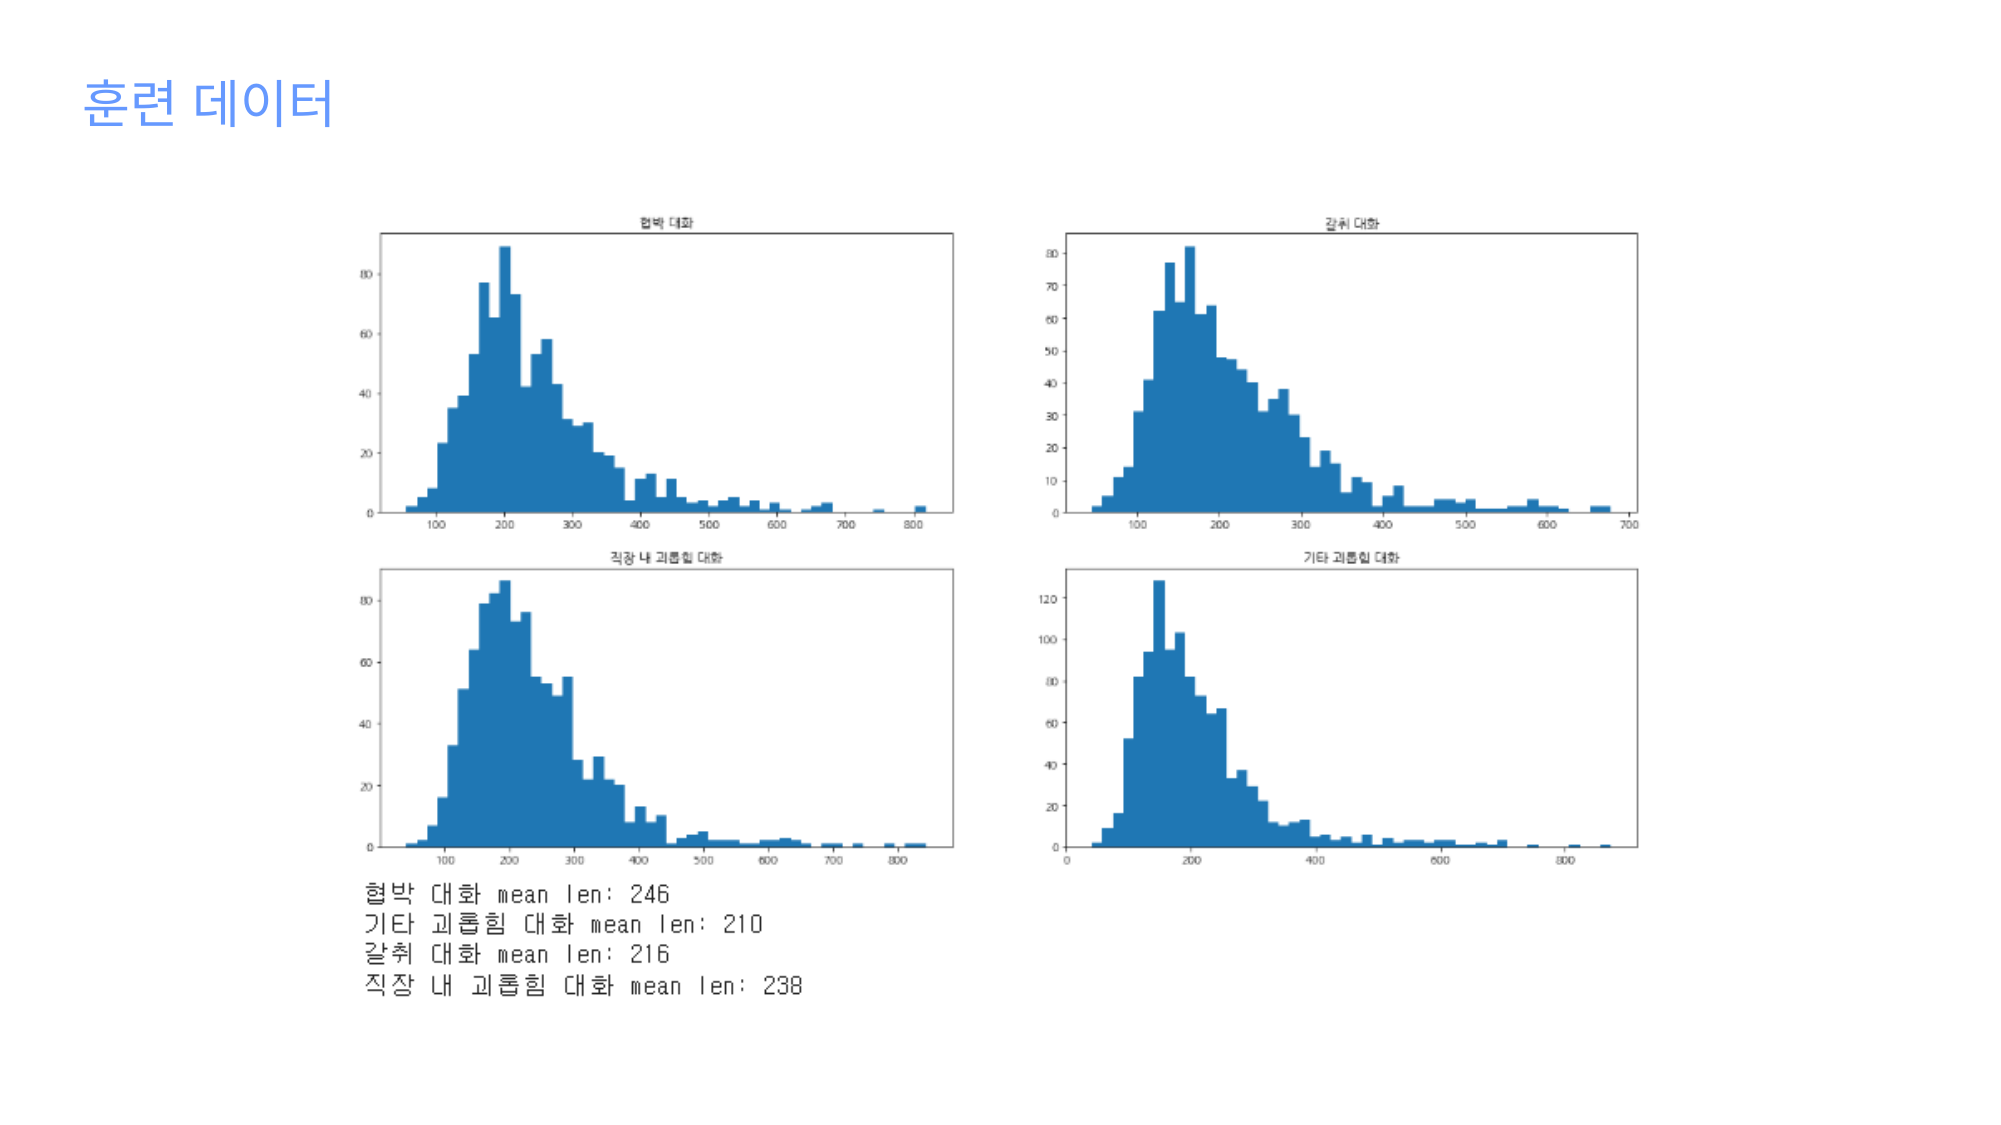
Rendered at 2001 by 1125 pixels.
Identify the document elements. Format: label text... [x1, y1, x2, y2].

text_box 훈련 데이터 [68, 71, 1932, 197]
picture [338, 213, 1662, 1003]
